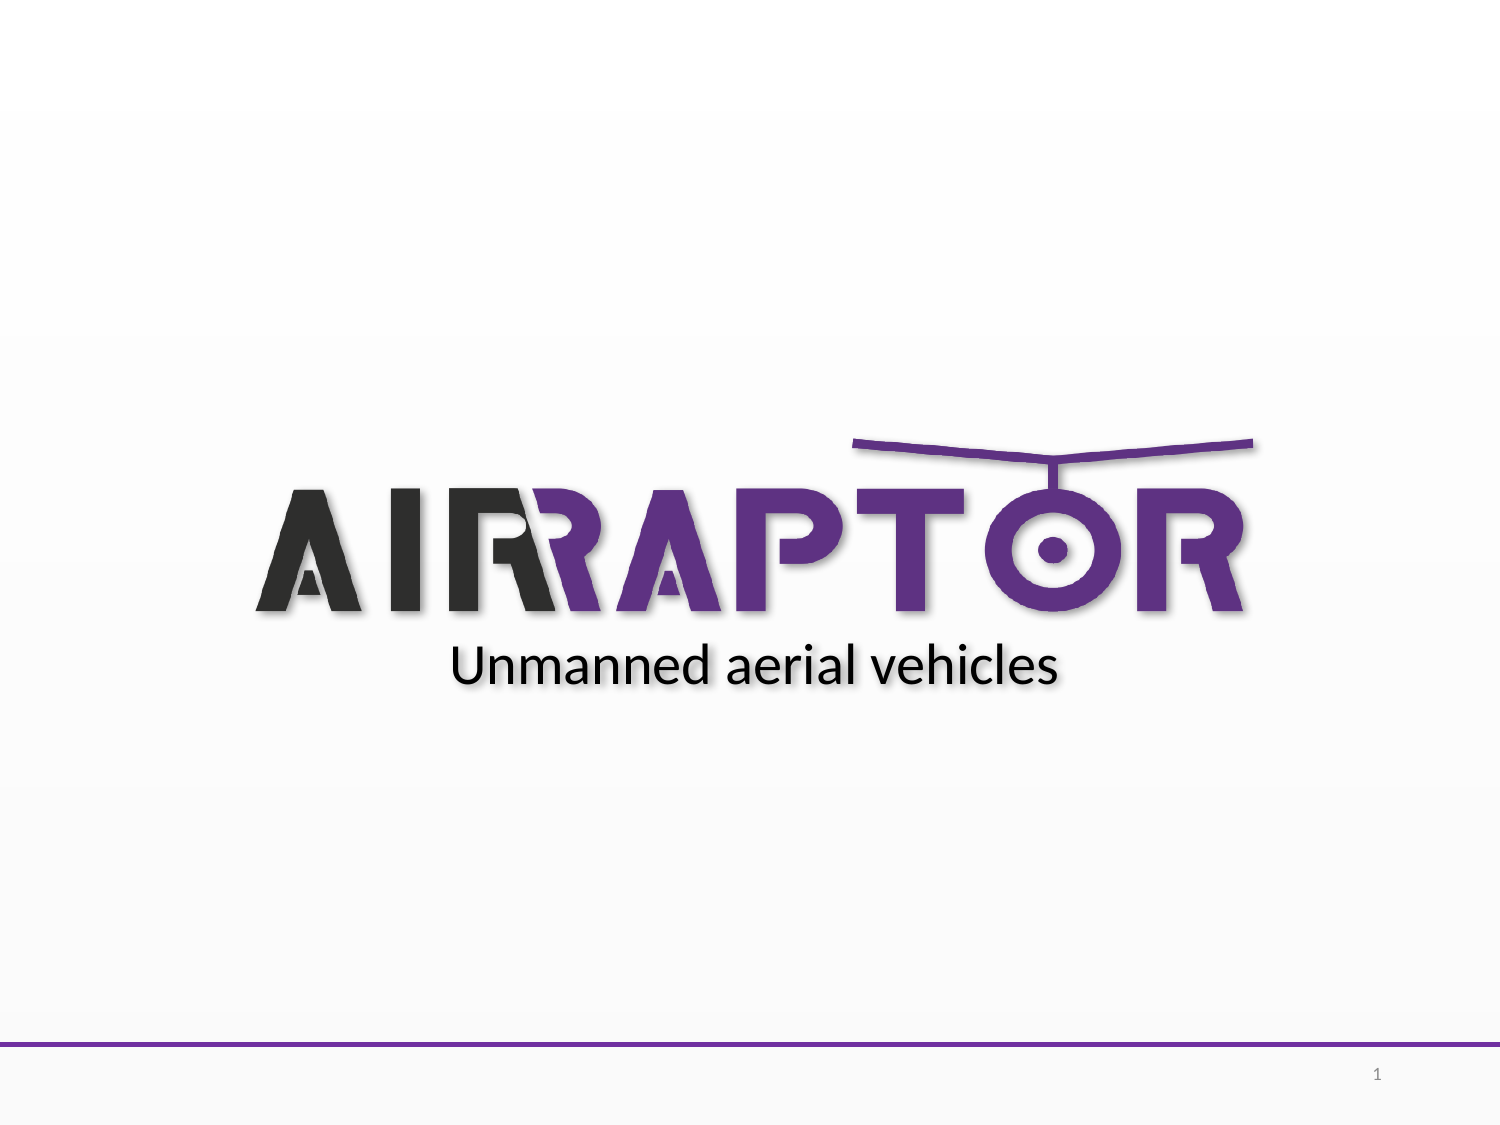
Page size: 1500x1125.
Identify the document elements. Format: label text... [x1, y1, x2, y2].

slide_number 1 [1059, 1045, 1397, 1103]
picture [254, 438, 1254, 612]
text_box Unmanned aerial vehicles [255, 625, 1254, 696]
